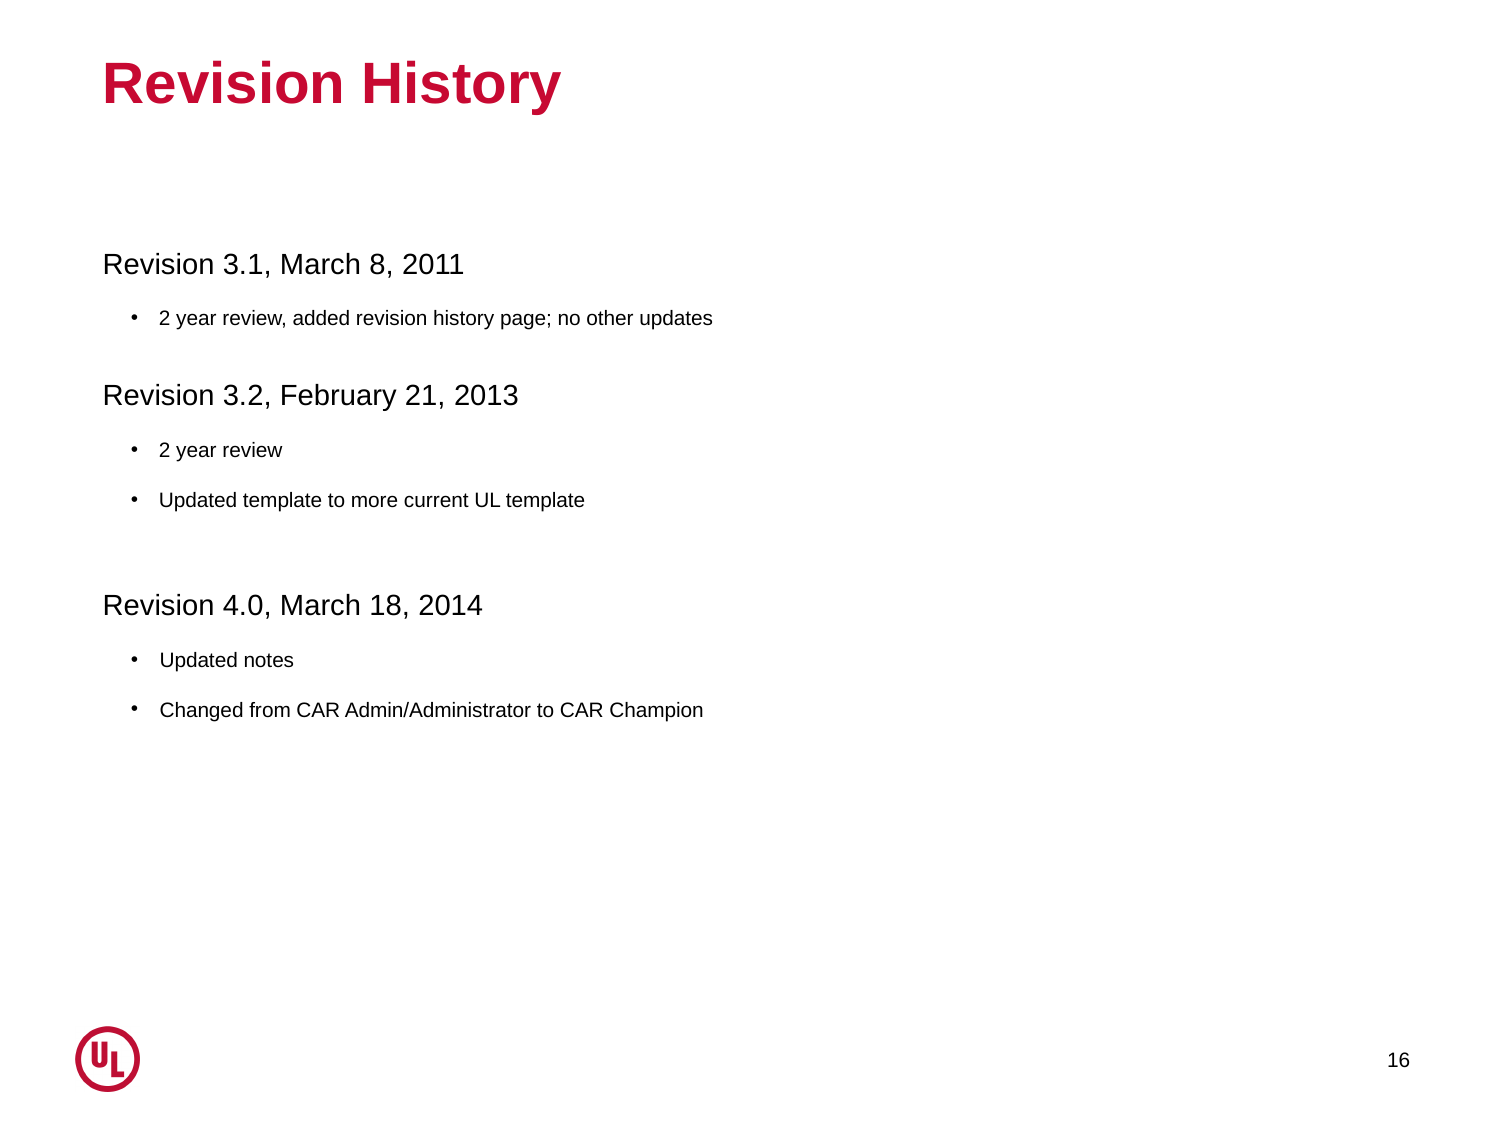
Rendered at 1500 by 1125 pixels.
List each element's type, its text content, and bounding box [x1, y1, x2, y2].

list Revision 3.1, March 8, 2011 2 year review, added revision history page; no other updates Revision 3.2, February 21, 2013 2 year review Updated template to more current UL template Revision 4.0, March 18, 2014 Updated notes Changed from CAR Admin/Administrator to CAR Champion [87, 237, 1388, 1063]
picture [75, 1026, 140, 1092]
title Revision History [87, 37, 1413, 215]
slide_number 16 [1319, 1029, 1425, 1090]
